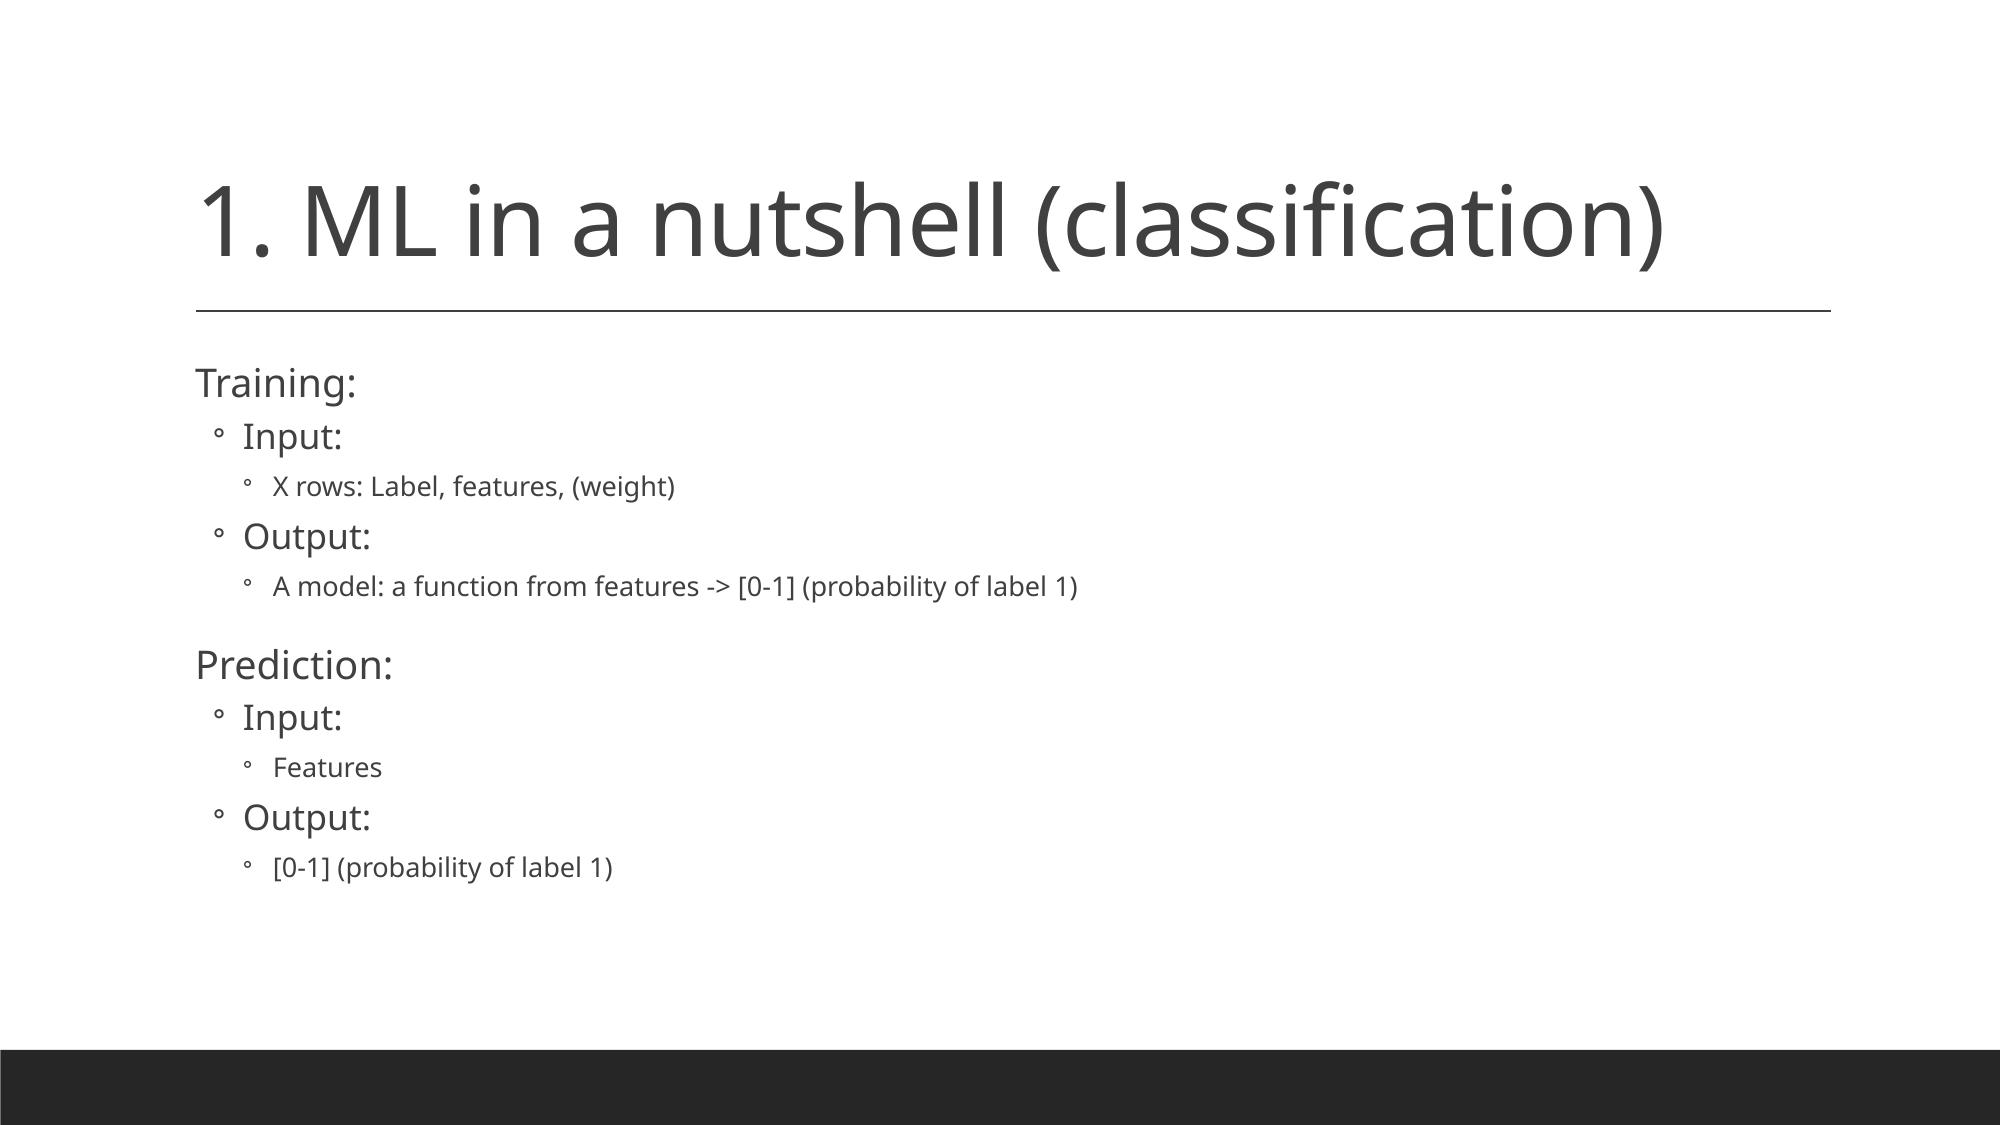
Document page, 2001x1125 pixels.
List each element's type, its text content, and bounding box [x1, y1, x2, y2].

title 1. ML in a nutshell (classification) [180, 47, 1830, 285]
list Training: Input: X rows: Label, features, (weight) Output: A model: a function from features -> [0-1] (probability of label 1) Prediction: Input: Features Output: [0-1] (probability of label 1) [180, 345, 1830, 963]
